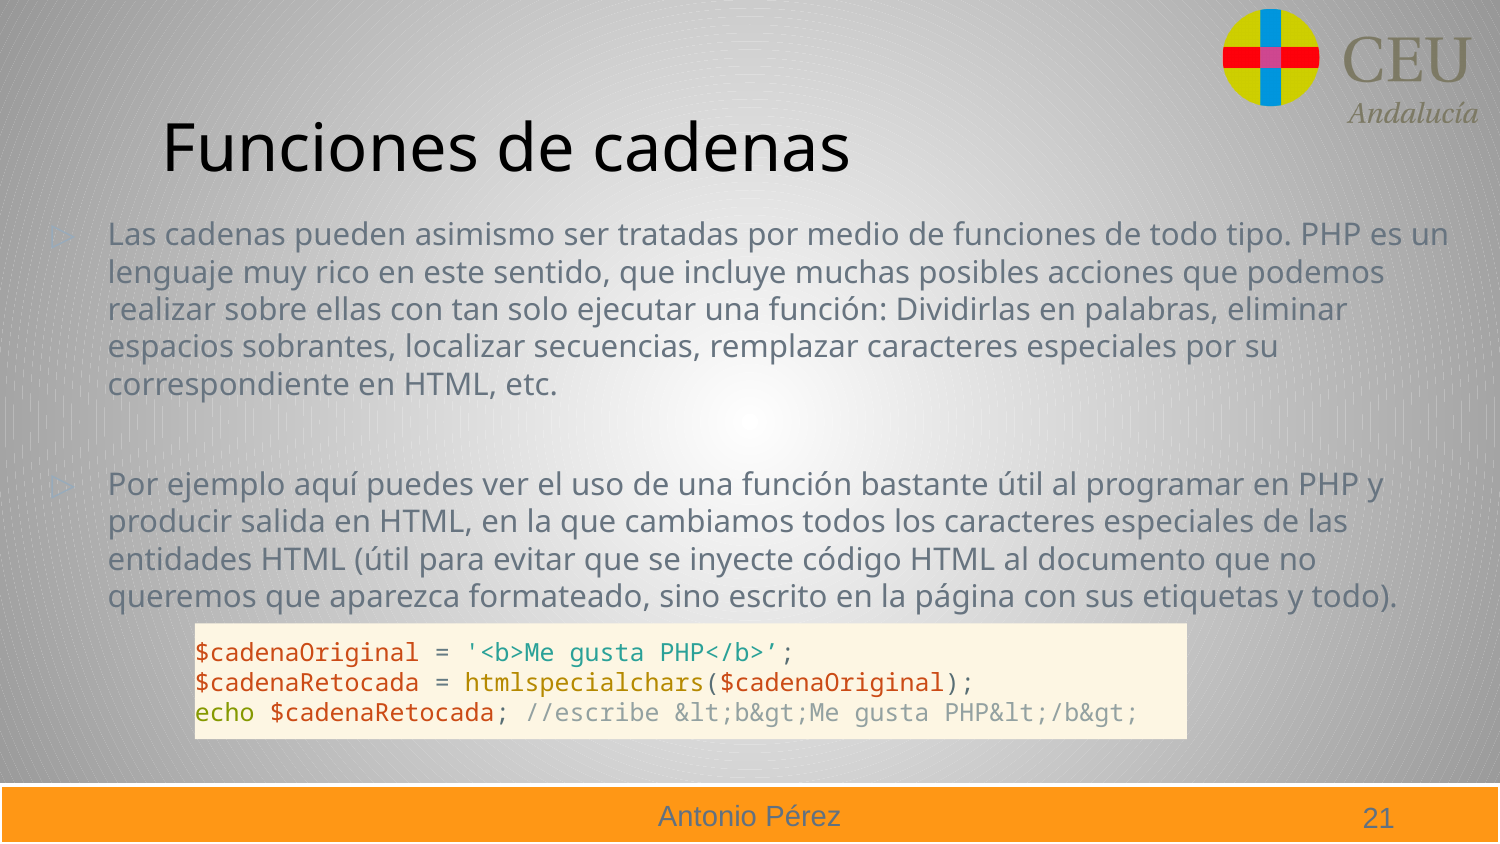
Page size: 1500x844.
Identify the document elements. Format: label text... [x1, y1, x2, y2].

picture [1210, 0, 1495, 139]
title Funciones de cadenas [146, 58, 1207, 199]
list Las cadenas pueden asimismo ser tratadas por medio de funciones de todo tipo. PHP es un lenguaje muy rico en este sentido, que incluye muchas posibles acciones que podemos realizar sobre ellas con tan solo ejecutar una función: Dividirlas en palabras, eliminar espacios sobrantes, localizar secuencias, remplazar caracteres especiales por su correspondiente en HTML, etc. Por ejemplo aquí puedes ver el uso de una función bastante útil al programar en PHP y producir salida en HTML, en la que cambiamos todos los caracteres especiales de las entidades HTML (útil para evitar que se inyecte código HTML al documento que no queremos que aparezca formateado, sino escrito en la página con sus etiquetas y todo). [17, 199, 1483, 783]
text_box $cadenaOriginal = '<b>Me gusta PHP</b>’; $cadenaRetocada = htmlspecialchars($cadenaOriginal); echo $cadenaRetocada; //escribe &lt;b&gt;Me gusta PHP&lt;/b&gt; [194, 623, 1187, 740]
slide_number 21 [1347, 792, 1438, 844]
